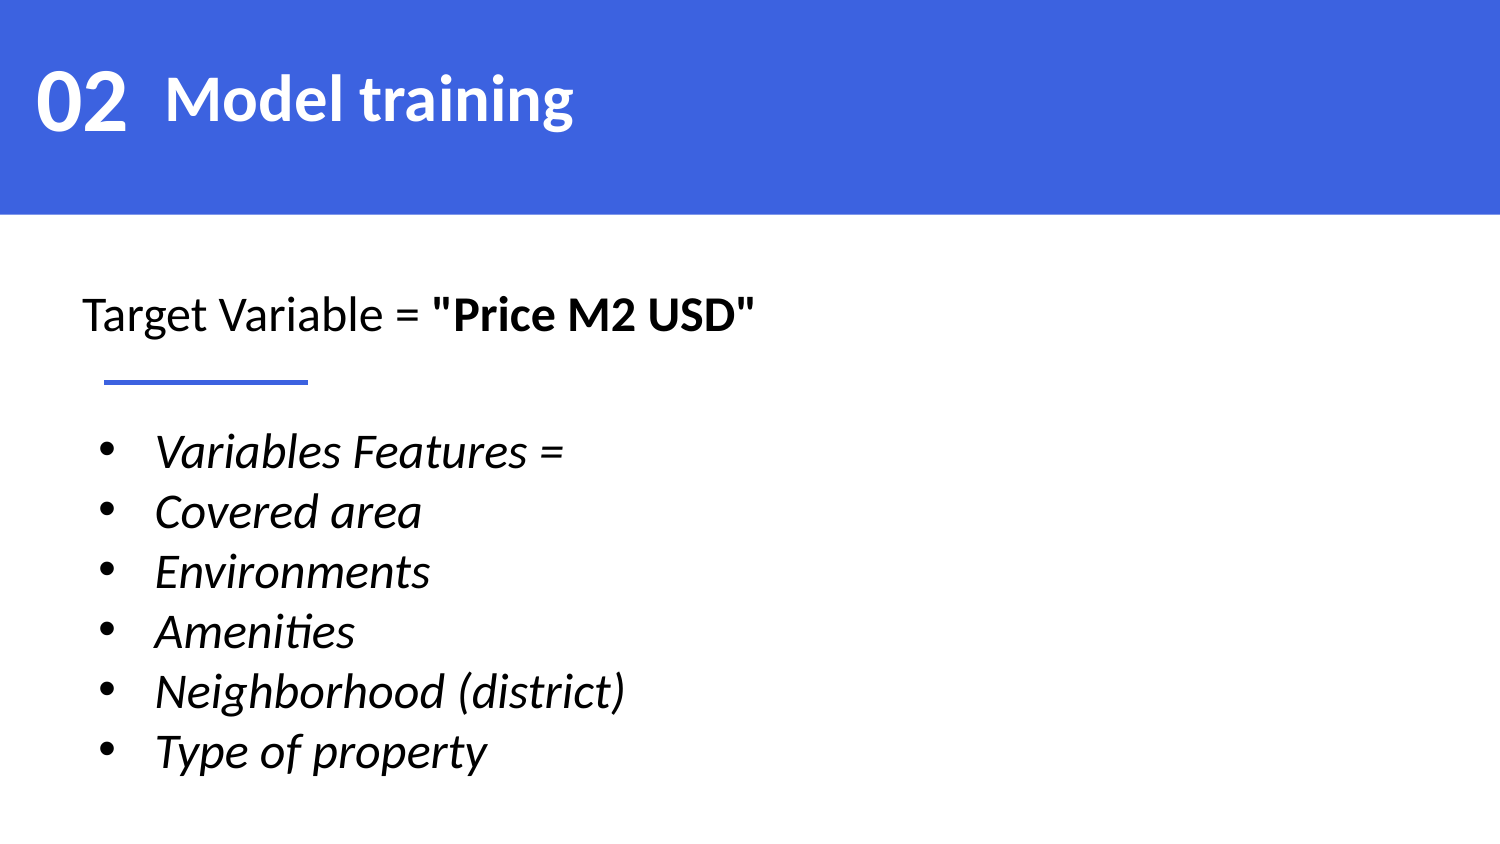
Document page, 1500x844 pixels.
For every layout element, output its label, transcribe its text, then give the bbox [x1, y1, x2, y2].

text_box Variables Features = Covered area Environments Amenities Neighborhood (district) Type of property [83, 403, 1271, 784]
text_box 02 [21, 32, 146, 158]
text_box Model training [134, 47, 1019, 143]
text_box Target Variable = "Price M2 USD" [67, 266, 1255, 363]
